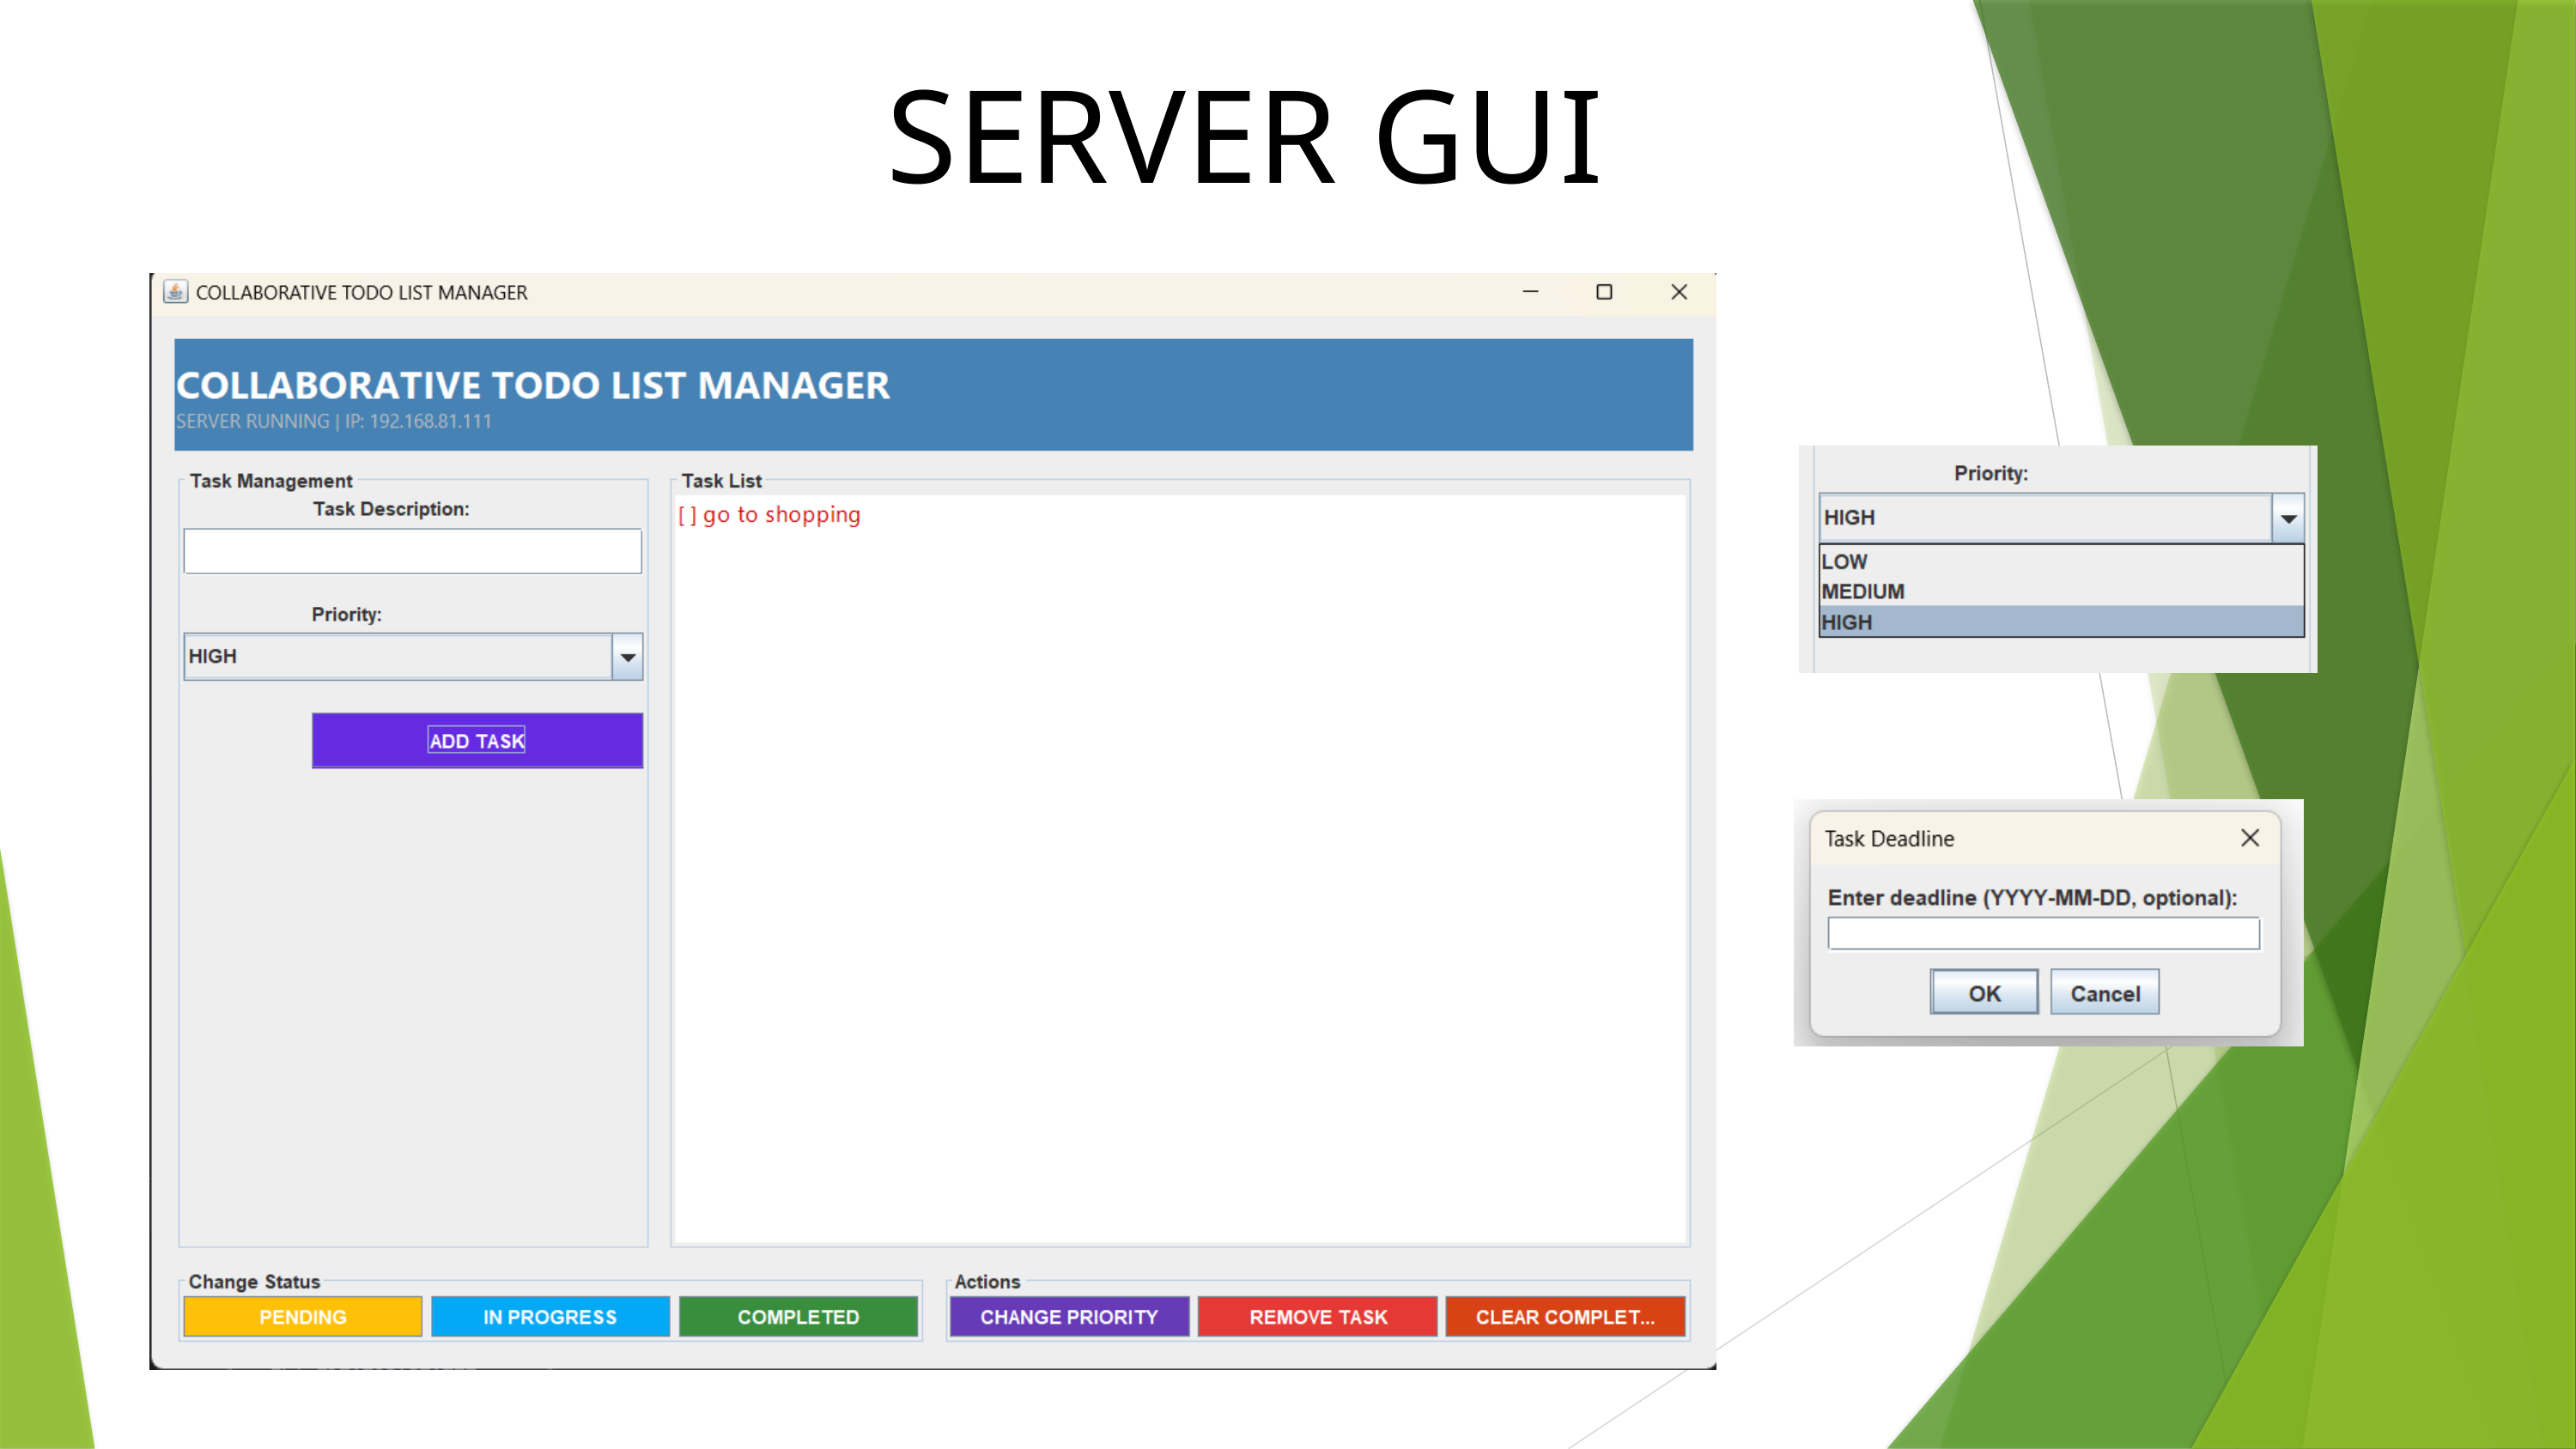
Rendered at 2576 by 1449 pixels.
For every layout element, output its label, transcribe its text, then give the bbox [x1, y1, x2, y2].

picture [1798, 446, 2318, 674]
text_box SERVER GUI [204, 48, 2287, 215]
picture [149, 273, 1717, 1370]
picture [1794, 798, 2305, 1047]
